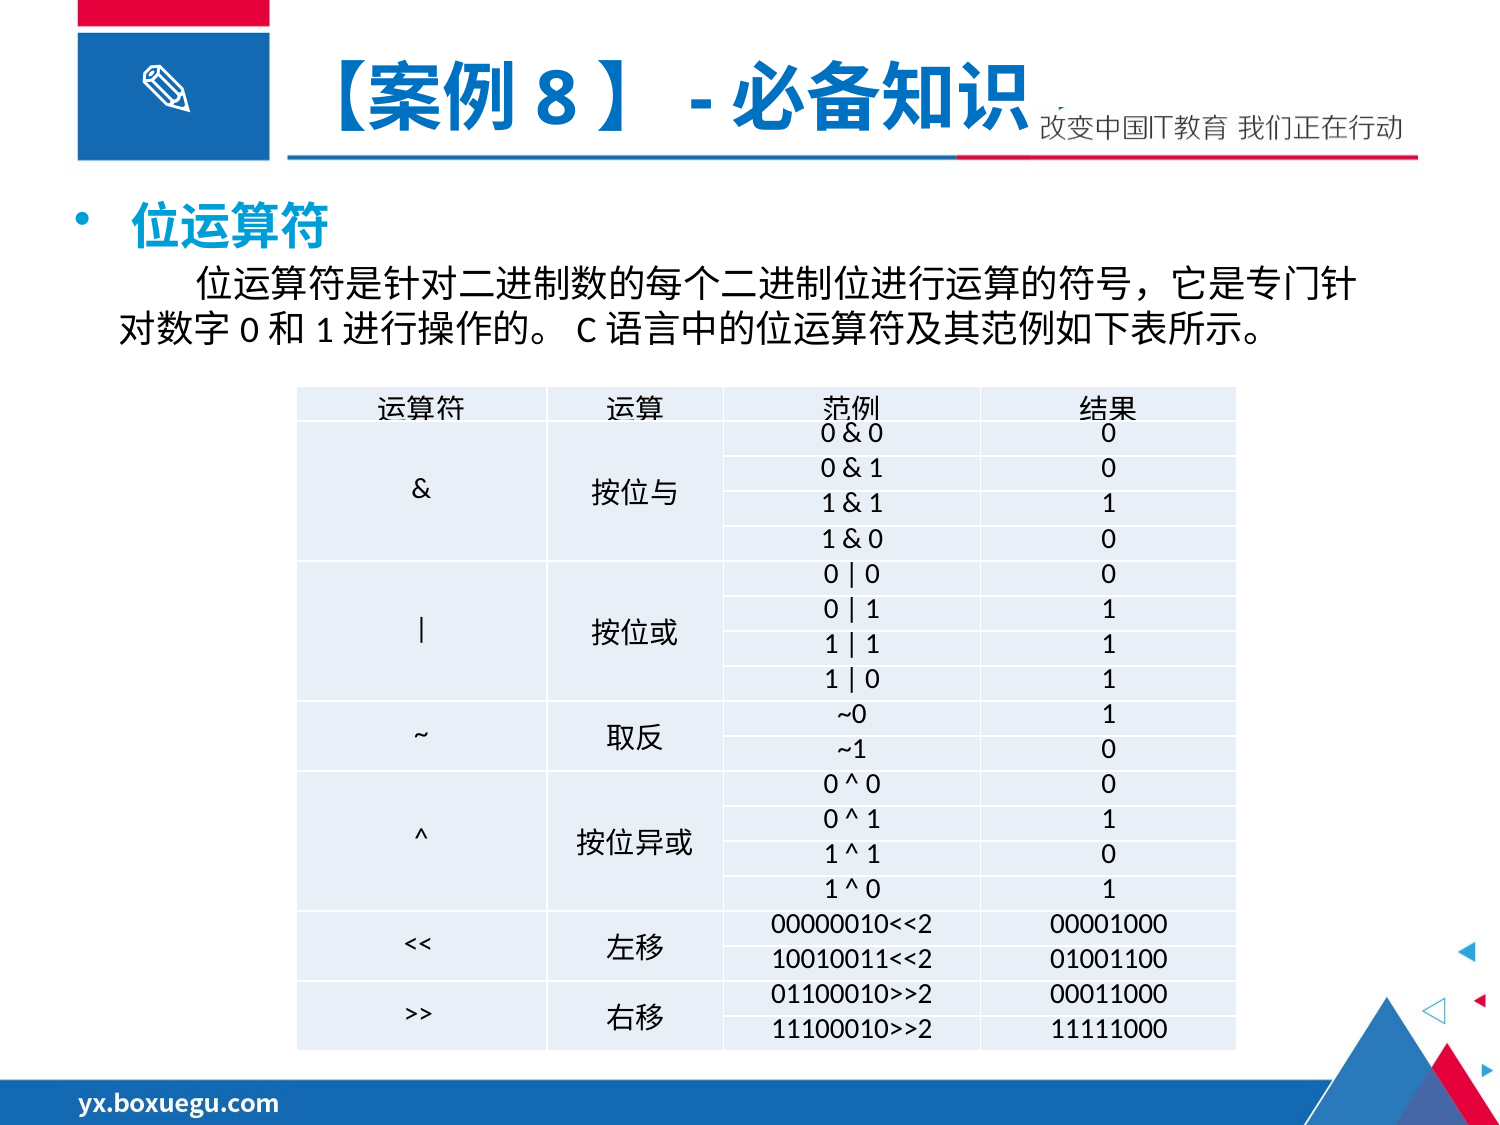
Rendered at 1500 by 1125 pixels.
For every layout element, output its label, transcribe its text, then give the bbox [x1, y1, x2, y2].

text_box 位运算符 [59, 157, 346, 263]
table_cell 1 [981, 667, 1236, 700]
text_box 【案例8】-必备知识 [277, 31, 1122, 158]
table_cell 11111000 [981, 1017, 1236, 1050]
table_cell 0 [981, 562, 1236, 595]
table_cell 1 | 1 [724, 632, 980, 665]
table_cell 0 | 1 [724, 597, 980, 630]
table_cell 1 ^ 0 [724, 877, 980, 910]
table_cell 1 [981, 702, 1236, 735]
table_cell 0 & 1 [724, 457, 980, 490]
table_cell ~0 [724, 702, 980, 735]
table_cell 0 [981, 737, 1236, 770]
table_cell 左移 [548, 912, 723, 980]
table_cell 右移 [548, 982, 723, 1050]
table_header 结果 [981, 387, 1236, 420]
table_cell 00000010<<2 [724, 912, 980, 945]
picture [0, 0, 1500, 1125]
table_cell 取反 [548, 702, 723, 770]
table_cell & [297, 422, 546, 560]
table_cell 11100010>>2 [724, 1017, 980, 1050]
table_cell 按位与 [548, 422, 723, 560]
table_cell 00011000 [981, 982, 1236, 1015]
table_cell 按位异或 [548, 772, 723, 910]
table_cell 01001100 [981, 947, 1236, 980]
table_cell ~ [297, 702, 546, 770]
table_cell 按位或 [548, 562, 723, 700]
table_cell 1 [981, 632, 1236, 665]
table_cell 0 & 0 [724, 422, 980, 455]
table_cell 1 [981, 807, 1236, 840]
table_cell 00001000 [981, 912, 1236, 945]
table_cell 1 ^ 1 [724, 842, 980, 875]
table_cell 1 [981, 492, 1236, 525]
table_cell 01100010>>2 [724, 982, 980, 1015]
table_cell 1 & 0 [724, 527, 980, 560]
table_cell 1 [981, 597, 1236, 630]
table_cell 0 | 0 [724, 562, 980, 595]
table_cell 0 [981, 772, 1236, 805]
table_header 范例 [724, 387, 980, 420]
table_cell | [297, 562, 546, 700]
table_cell 0 [981, 842, 1236, 875]
table_header 运算 [548, 387, 723, 420]
table_cell 0 [981, 422, 1236, 455]
table_cell 1 | 0 [724, 667, 980, 700]
table_cell 0 [981, 457, 1236, 490]
table_cell << [297, 912, 546, 980]
table_cell 0 [981, 527, 1236, 560]
text_box 位运算符是针对二进制数的每个二进制位进行运算的符号，它是专门针对数字0和1进行操作的。C语言中的位运算符及其范例如下表所示。 [103, 252, 1377, 357]
table_cell 1 & 1 [724, 492, 980, 525]
table_cell >> [297, 982, 546, 1050]
table_header 运算符 [297, 387, 546, 420]
table_cell 10010011<<2 [724, 947, 980, 980]
table_cell ~1 [724, 737, 980, 770]
table_cell 0 ^ 0 [724, 772, 980, 805]
table_cell 1 [981, 877, 1236, 910]
table_cell 0 ^ 1 [724, 807, 980, 840]
table_cell ^ [297, 772, 546, 910]
